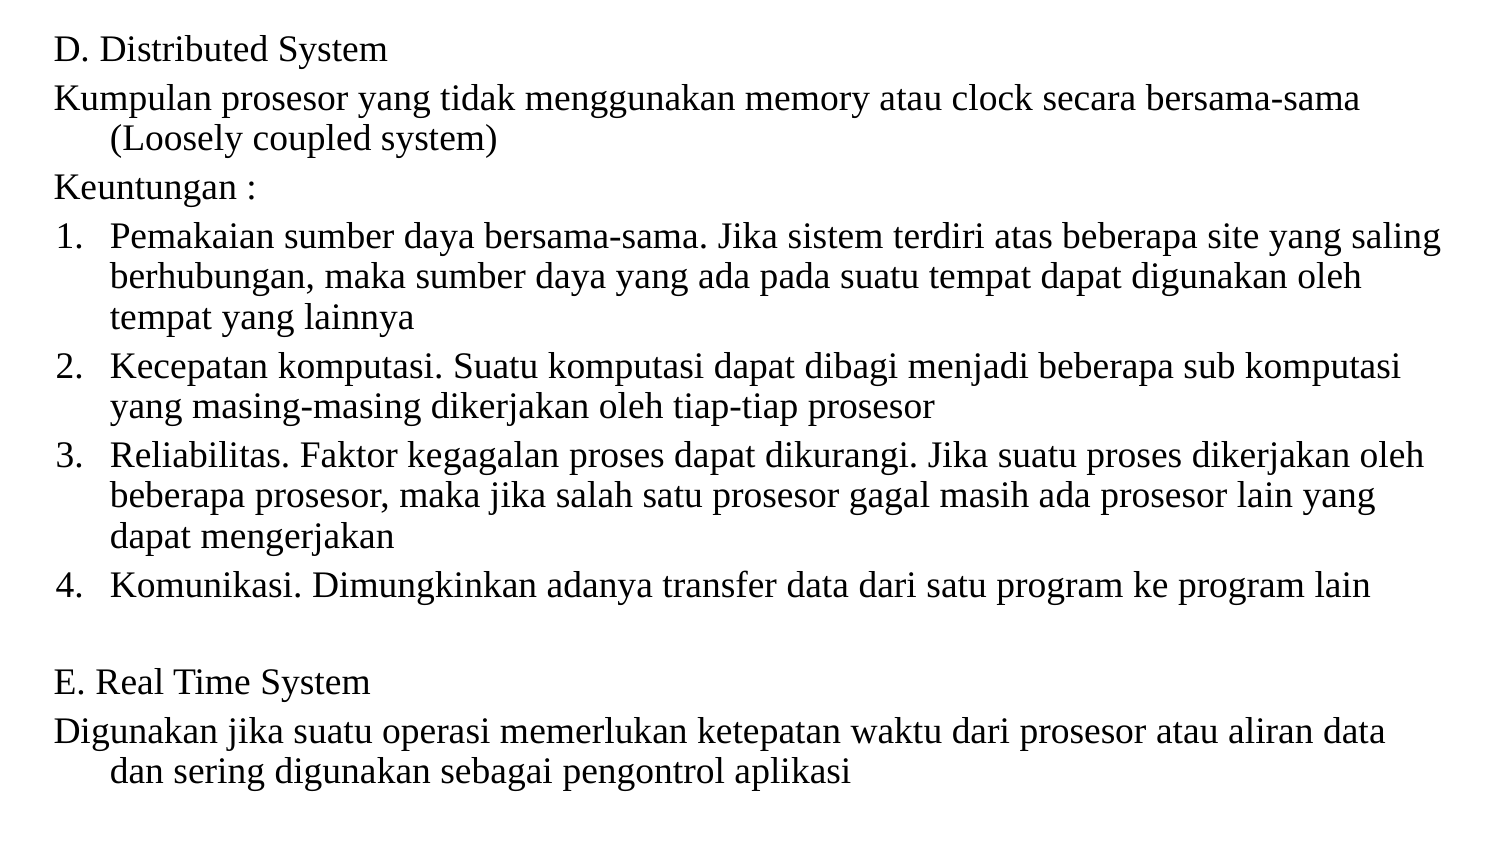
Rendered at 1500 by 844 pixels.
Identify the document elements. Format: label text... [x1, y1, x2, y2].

list D. Distributed System Kumpulan prosesor yang tidak menggunakan memory atau clock secara bersama-sama (Loosely coupled system) Keuntungan : Pemakaian sumber daya bersama-sama. Jika sistem terdiri atas beberapa site yang saling berhubungan, maka sumber daya yang ada pada suatu tempat dapat digunakan oleh tempat yang lainnya Kecepatan komputasi. Suatu komputasi dapat dibagi menjadi beberapa sub komputasi yang masing-masing dikerjakan oleh tiap-tiap prosesor Reliabilitas. Faktor kegagalan proses dapat dikurangi. Jika suatu proses dikerjakan oleh beberapa prosesor, maka jika salah satu prosesor gagal masih ada prosesor lain yang dapat mengerjakan Komunikasi. Dimungkinkan adanya transfer data dari satu program ke program lain E. Real Time System Digunakan jika suatu operasi memerlukan ketepatan waktu dari prosesor atau aliran data dan sering digunakan sebagai pengontrol aplikasi [53, 21, 1462, 772]
